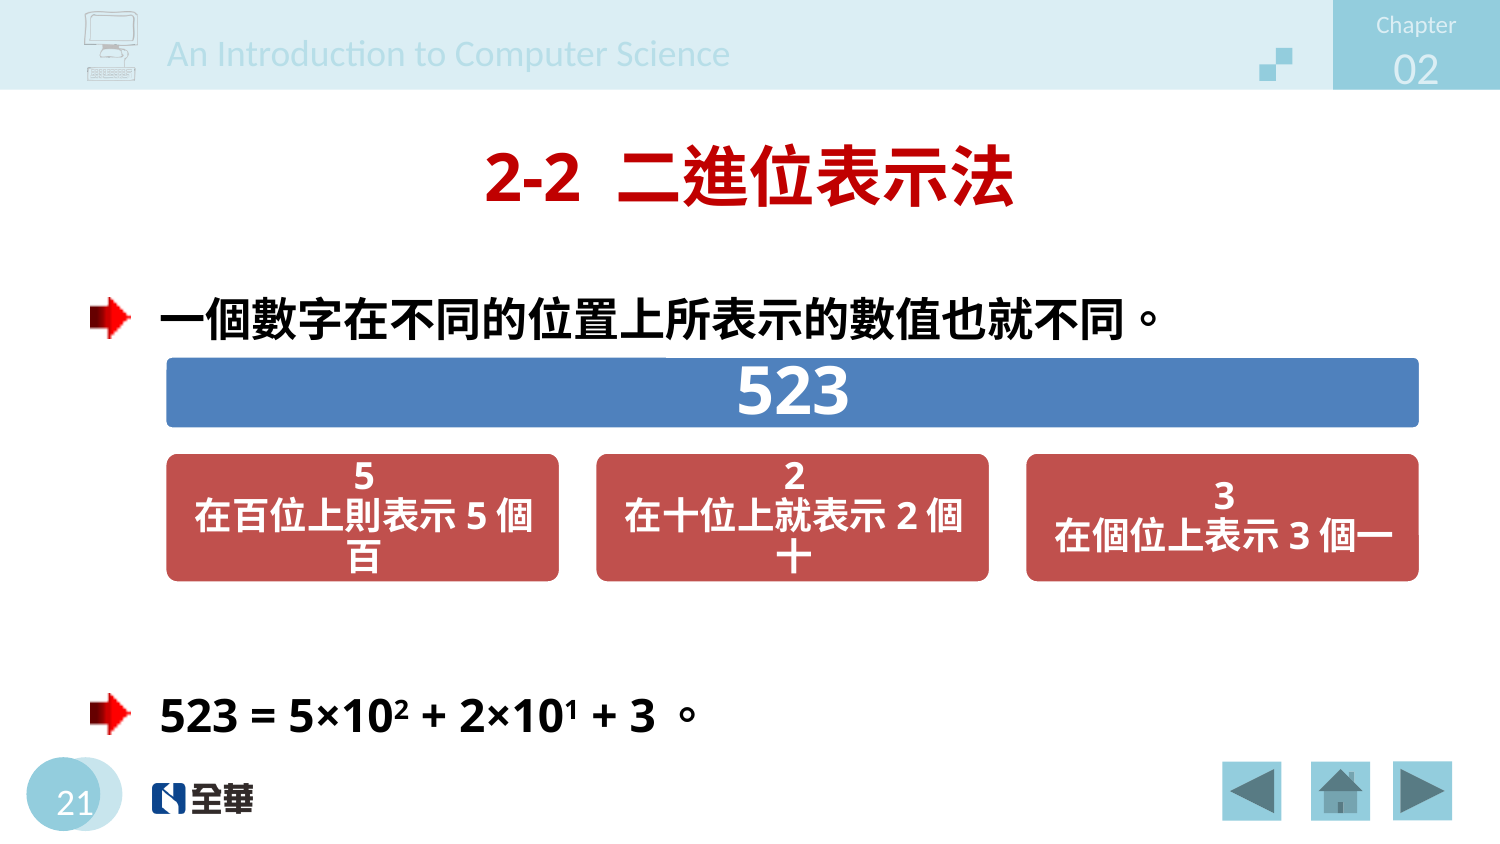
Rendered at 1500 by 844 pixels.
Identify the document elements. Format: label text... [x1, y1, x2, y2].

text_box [163, 355, 1422, 600]
picture [90, 297, 131, 339]
picture [152, 783, 253, 814]
list 一個數字在不同的位置上所表示的數值也就不同。 523 = 5×102 + 2×101 + 3。 [75, 272, 1425, 754]
title 2-2 二進位表示法 [75, 104, 1425, 245]
picture [90, 693, 131, 735]
picture [84, 11, 138, 81]
